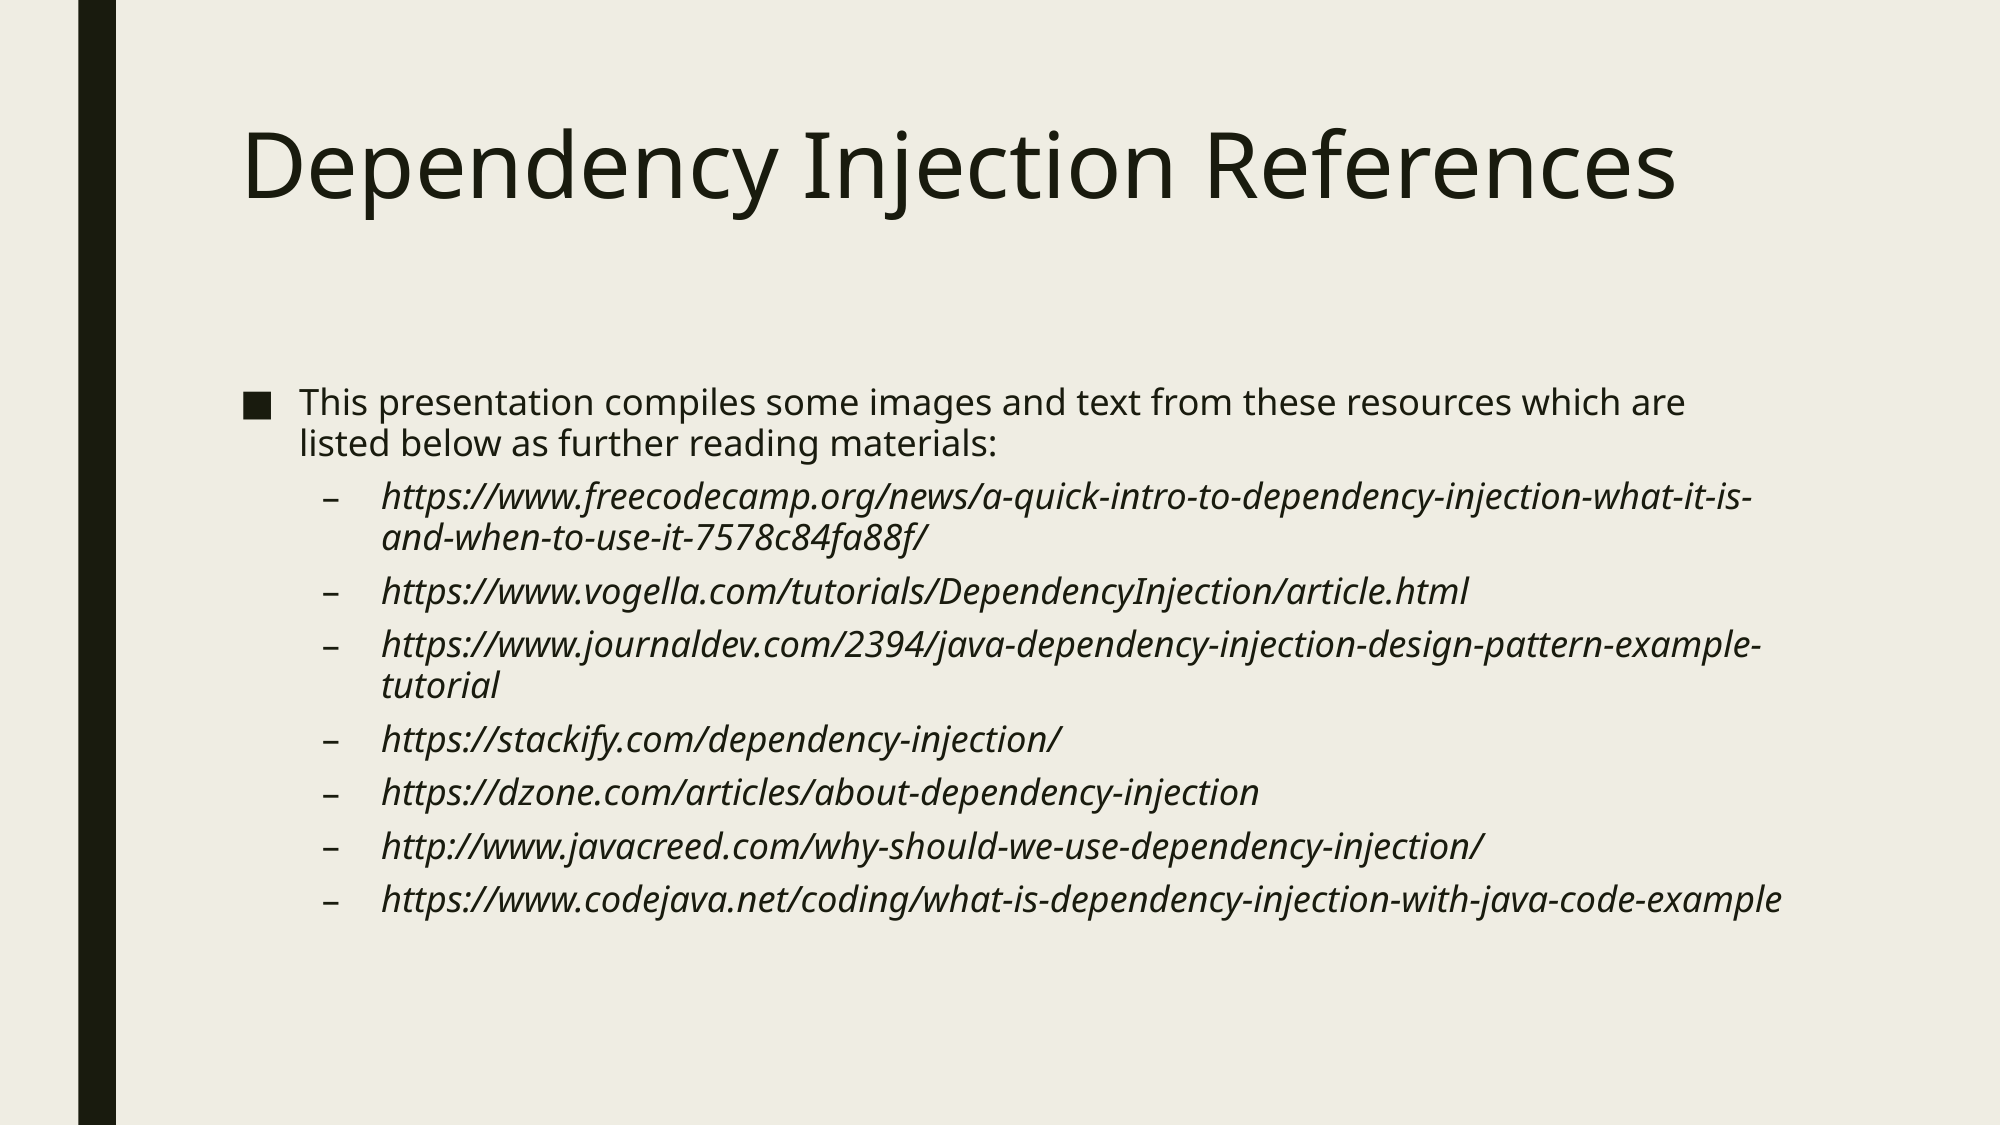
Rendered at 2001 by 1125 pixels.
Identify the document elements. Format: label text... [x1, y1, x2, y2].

list This presentation compiles some images and text from these resources which are listed below as further reading materials: https://www.freecodecamp.org/news/a-quick-intro-to-dependency-injection-what-it-is-and-when-to-use-it-7578c84fa88f/ https://www.vogella.com/tutorials/DependencyInjection/article.html https://www.journaldev.com/2394/java-dependency-injection-design-pattern-example-tutorial https://stackify.com/dependency-injection/ https://dzone.com/articles/about-dependency-injection http://www.javacreed.com/why-should-we-use-dependency-injection/ https://www.codejava.net/coding/what-is-dependency-injection-with-java-code-example [225, 375, 1800, 963]
title Dependency Injection References [225, 112, 1800, 357]
